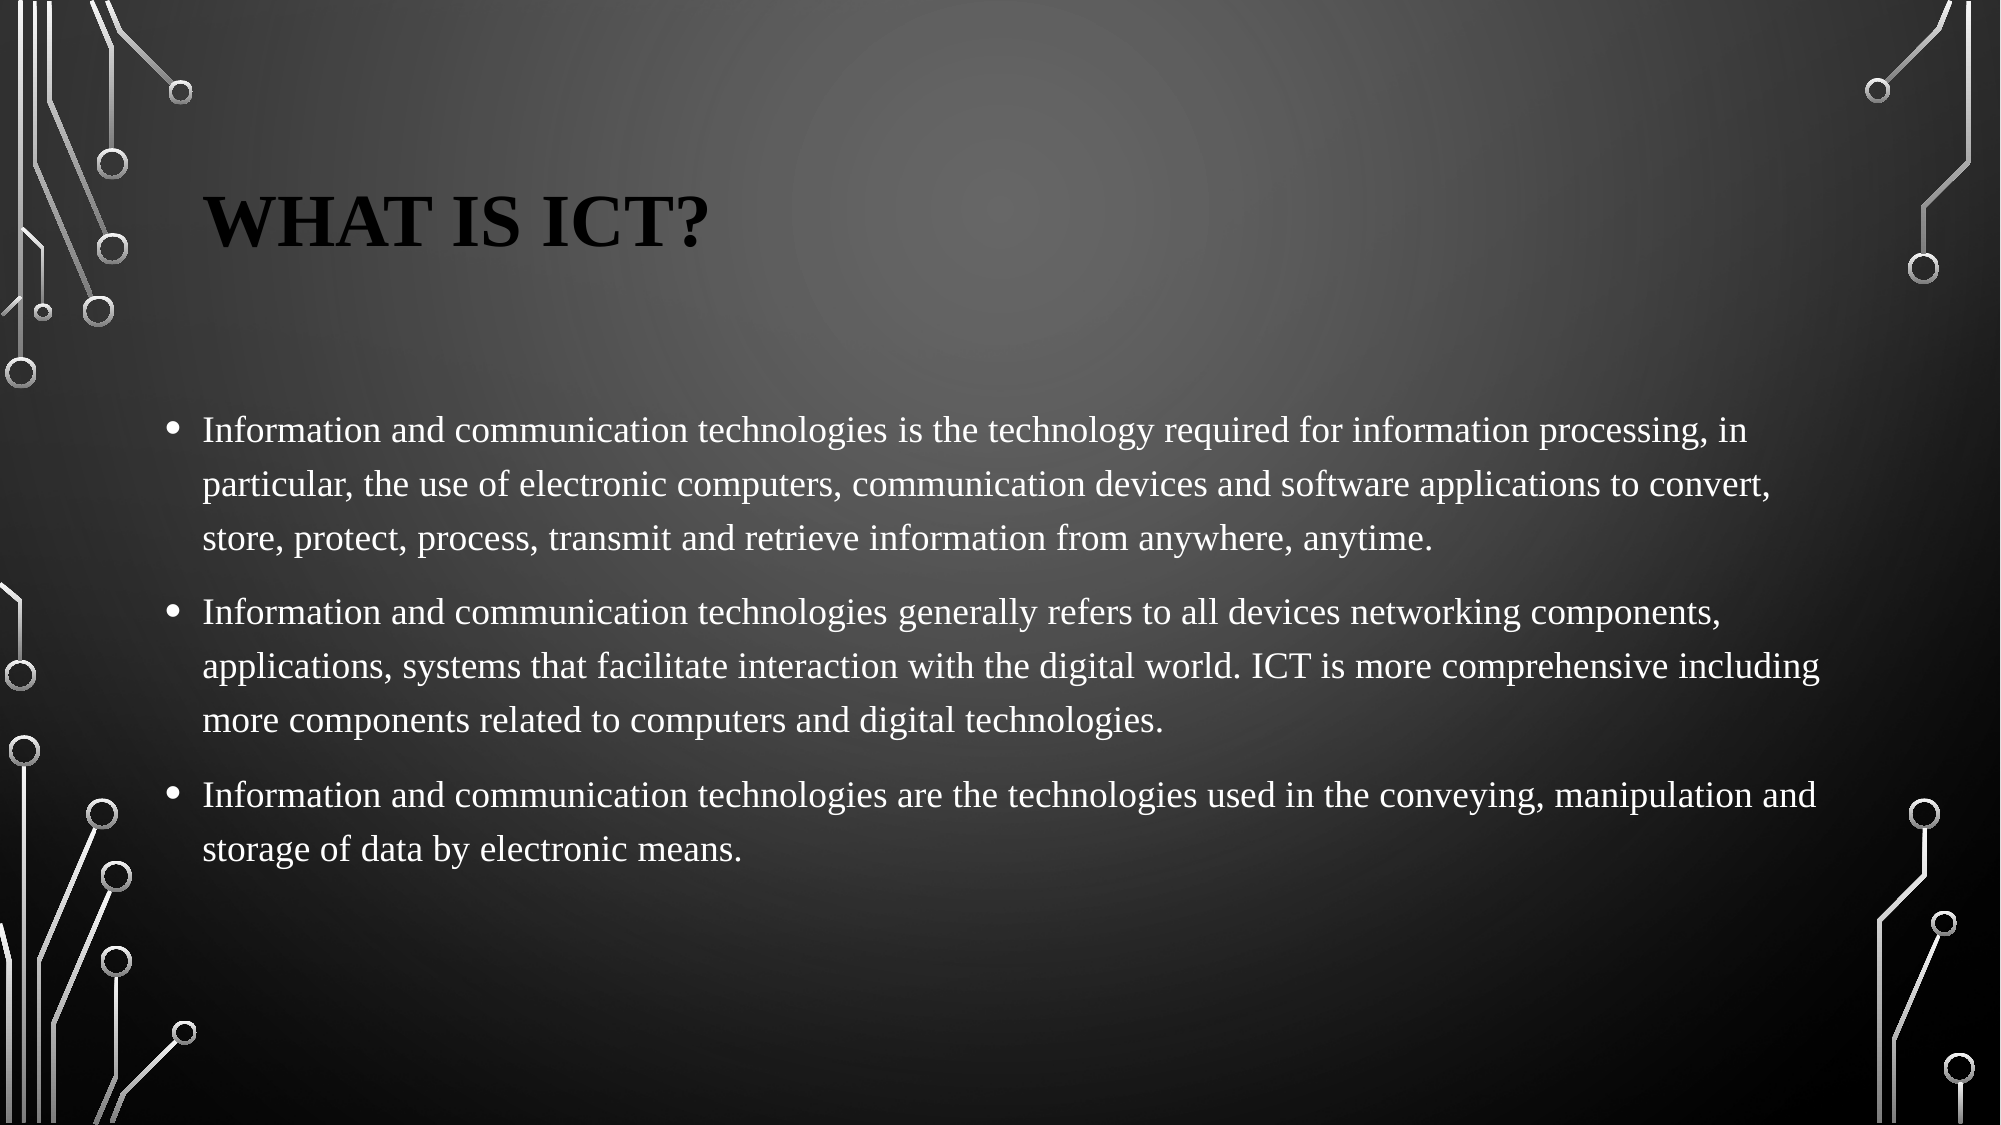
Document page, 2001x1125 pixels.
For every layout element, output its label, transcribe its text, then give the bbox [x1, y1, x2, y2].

title What is ICT? [187, 101, 1813, 344]
list Information and communication technologies is the technology required for information processing, in particular, the use of electronic computers, communication devices and software applications to convert, store, protect, process, transmit and retrieve information from anywhere, anytime. Information and communication technologies generally refers to all devices networking components, applications, systems that facilitate interaction with the digital world. ICT is more comprehensive including more components related to computers and digital technologies. Information and communication technologies are the technologies used in the conveying, manipulation and storage of data by electronic means. [149, 388, 1850, 950]
